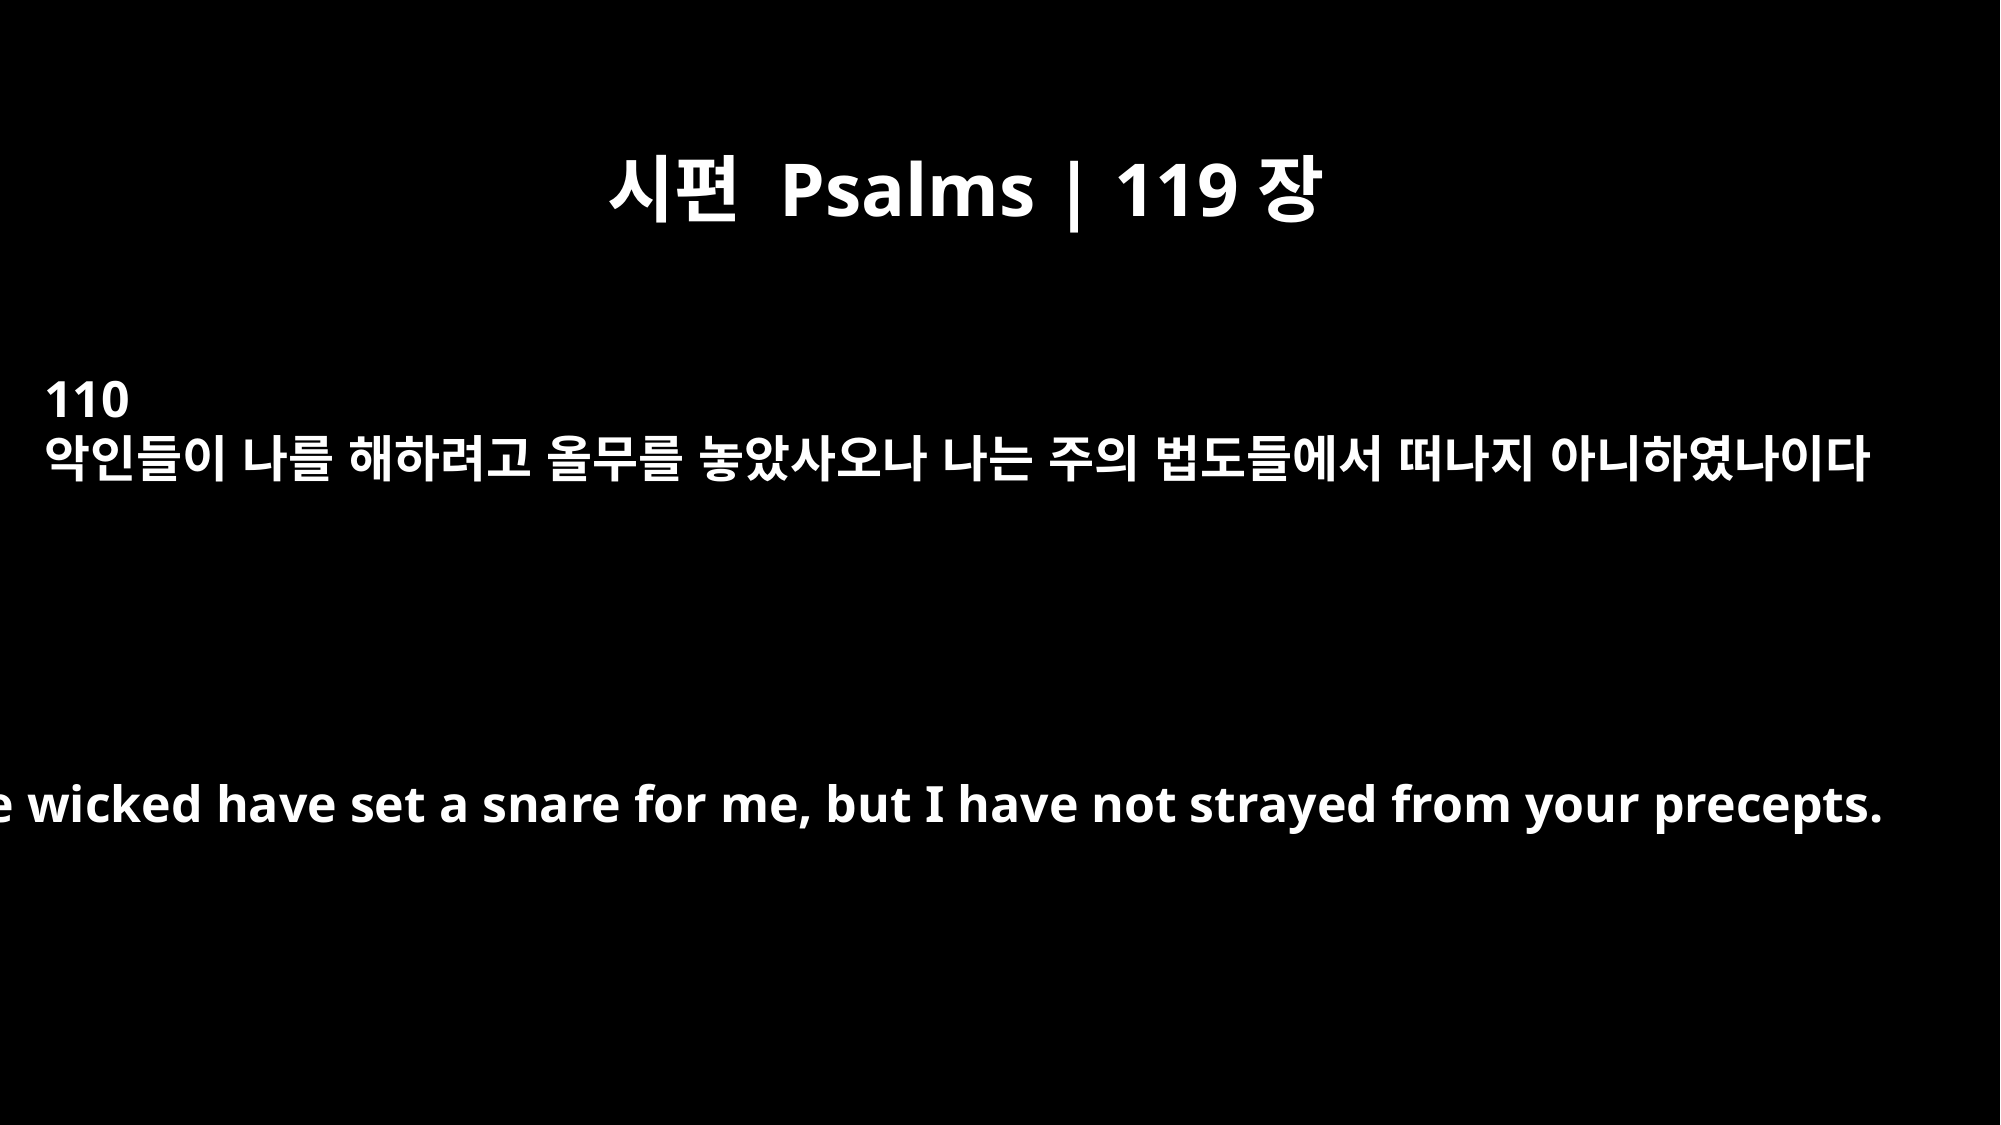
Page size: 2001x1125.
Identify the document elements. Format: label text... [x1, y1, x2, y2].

text_box 110 악인들이 나를 해하려고 올무를 놓았사오나 나는 주의 법도들에서 떠나지 아니하였나이다 [29, 359, 1888, 495]
text_box The wicked have set a snare for me, but I have not strayed from your precepts. [0, 764, 1900, 840]
text_box 시편 Psalms | 119장 [592, 136, 1340, 239]
